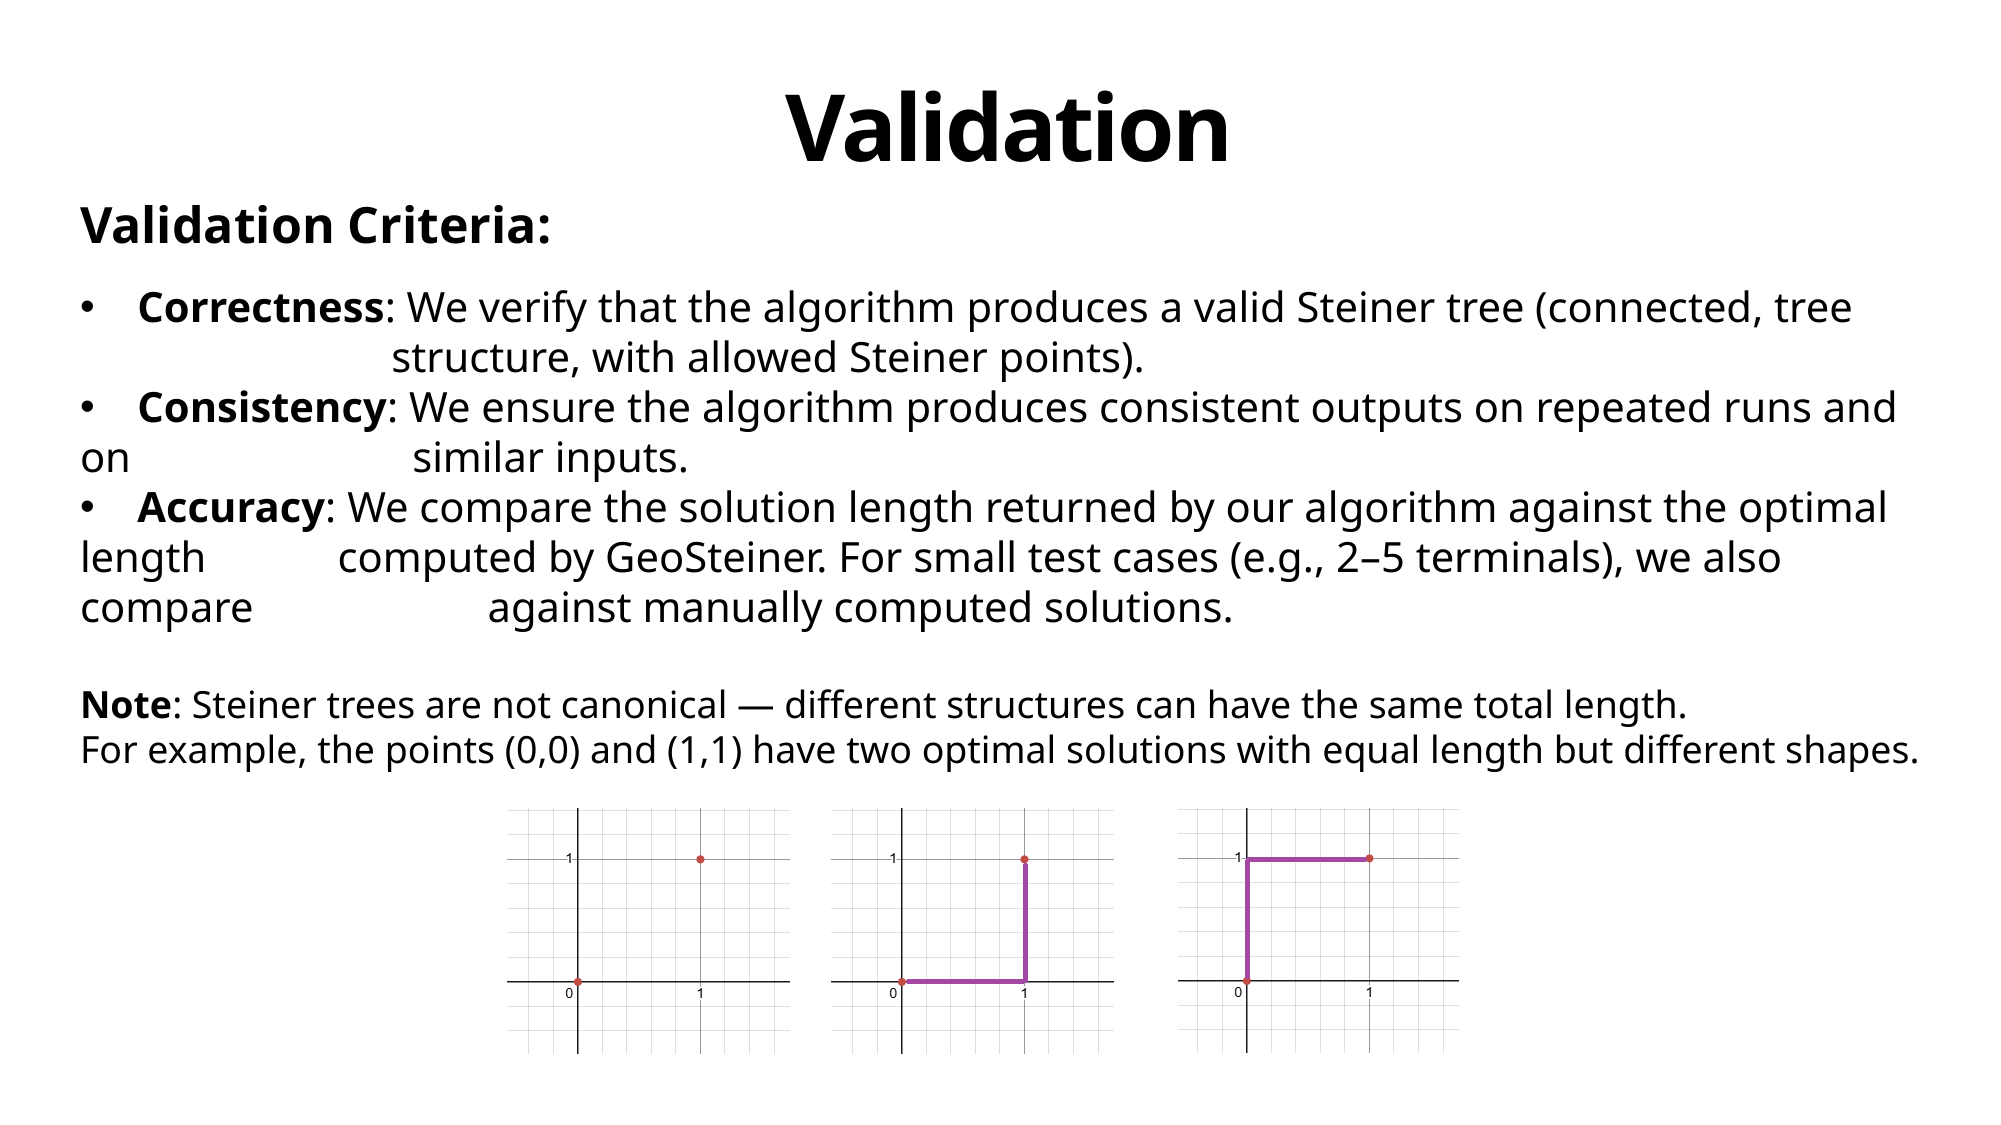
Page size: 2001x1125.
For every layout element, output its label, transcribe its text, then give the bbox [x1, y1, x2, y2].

text_box Validation [632, 64, 1387, 175]
picture [507, 808, 1473, 1061]
text_box Validation Criteria: Correctness: We verify that the algorithm produces a valid Steiner tree (connected, tree structure, with allowed Steiner points). Consistency: We ensure the algorithm produces consistent outputs on repeated runs and on similar inputs. Accuracy: We compare the solution length returned by our algorithm against the optimal length computed by GeoSteiner. For small test cases (e.g., 2–5 terminals), we also compare against manually computed solutions. Note: Steiner trees are not canonical — different structures can have the same total length. For example, the points (0,0) and (1,1) have two optimal solutions with equal length but different shapes. [80, 193, 1940, 772]
